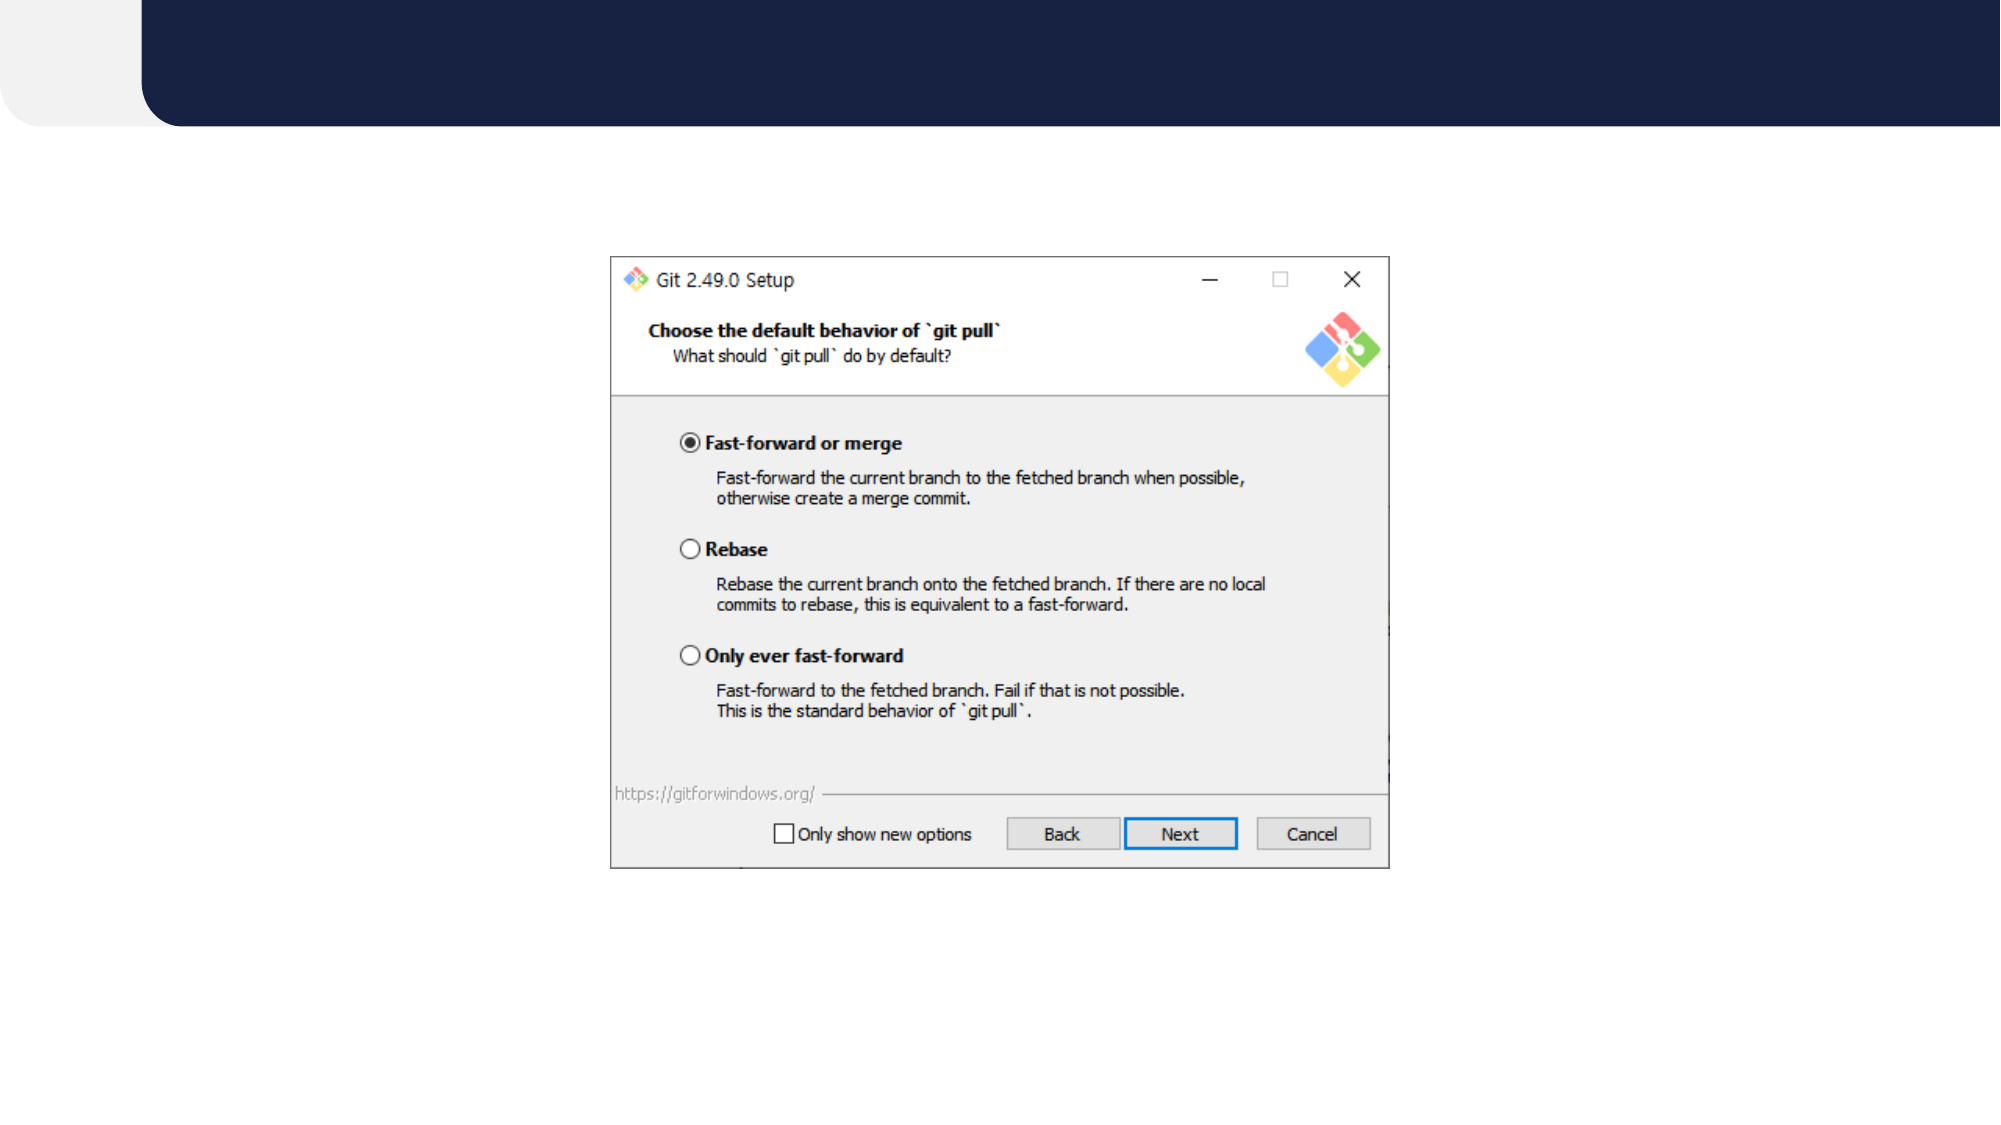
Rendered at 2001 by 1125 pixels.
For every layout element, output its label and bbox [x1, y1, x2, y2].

picture [609, 255, 1391, 870]
